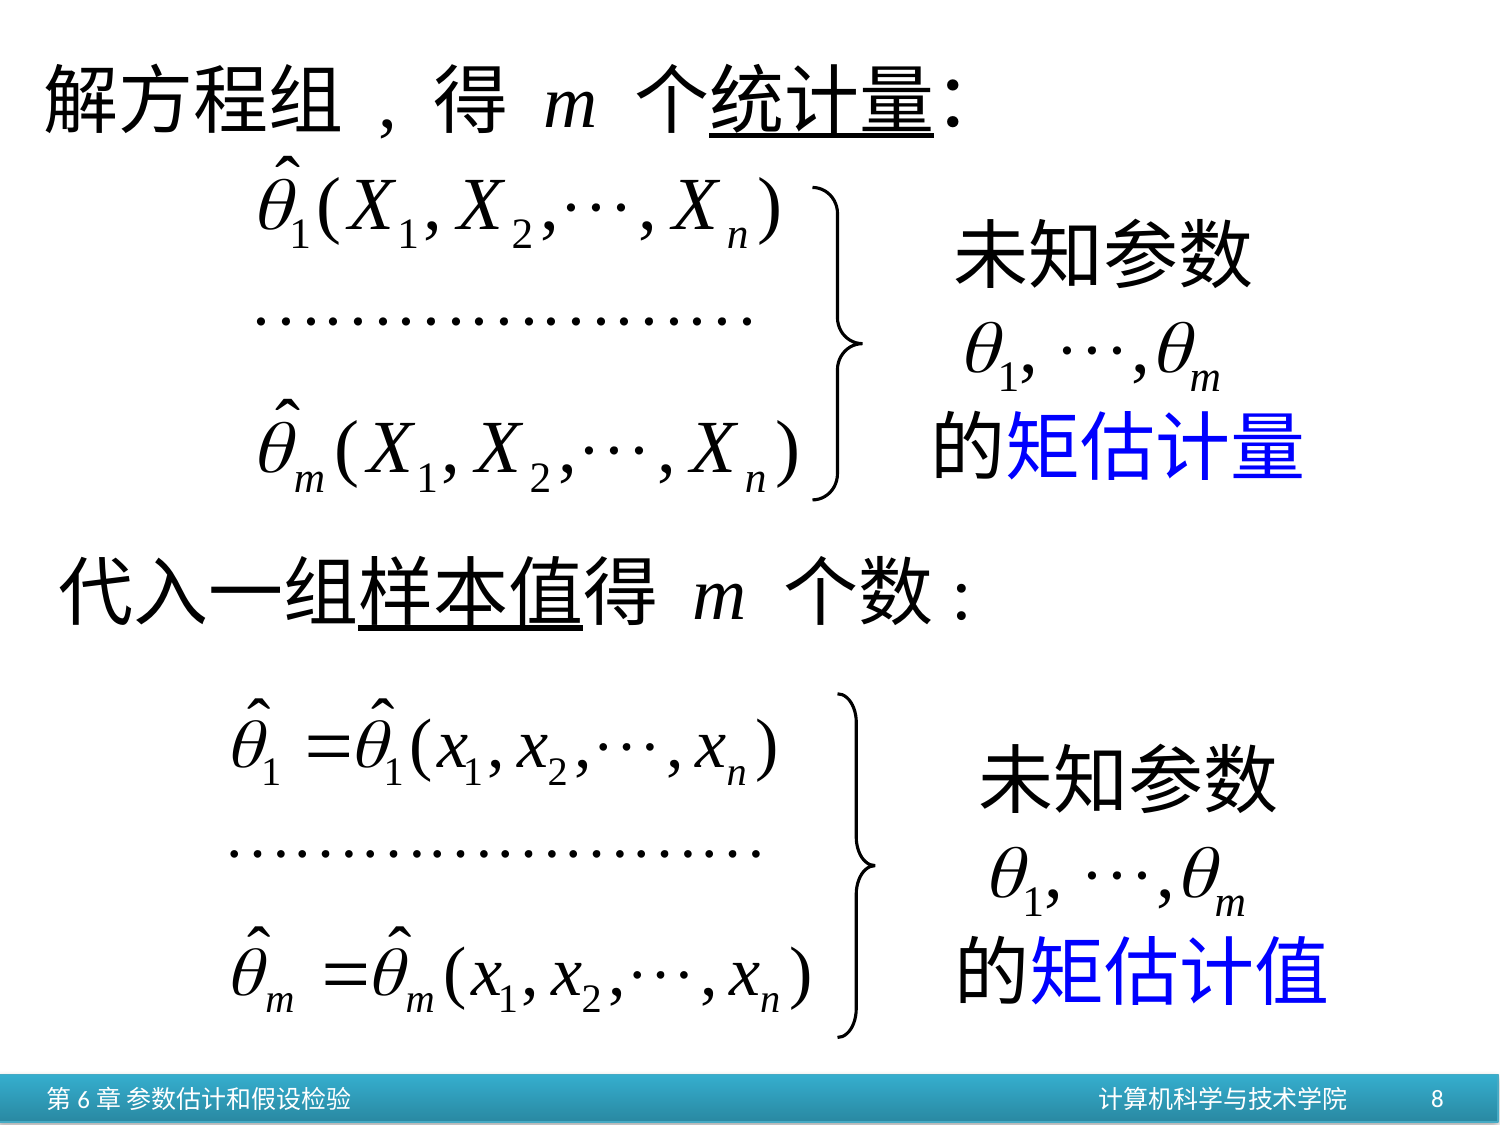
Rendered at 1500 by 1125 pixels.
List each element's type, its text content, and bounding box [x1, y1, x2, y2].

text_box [221, 681, 823, 1027]
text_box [247, 137, 817, 507]
text_box [837, 693, 876, 1038]
text_box [822, 189, 863, 498]
text_box 未知参数 1, ,m 的矩估计值 [912, 724, 1345, 1035]
text_box 代入一组样本值得 m 个数: [43, 537, 988, 643]
text_box 解方程组 , 得 m 个统计量： [28, 44, 1025, 150]
text_box 未知参数 1, ,m 的矩估计量 [887, 199, 1320, 510]
